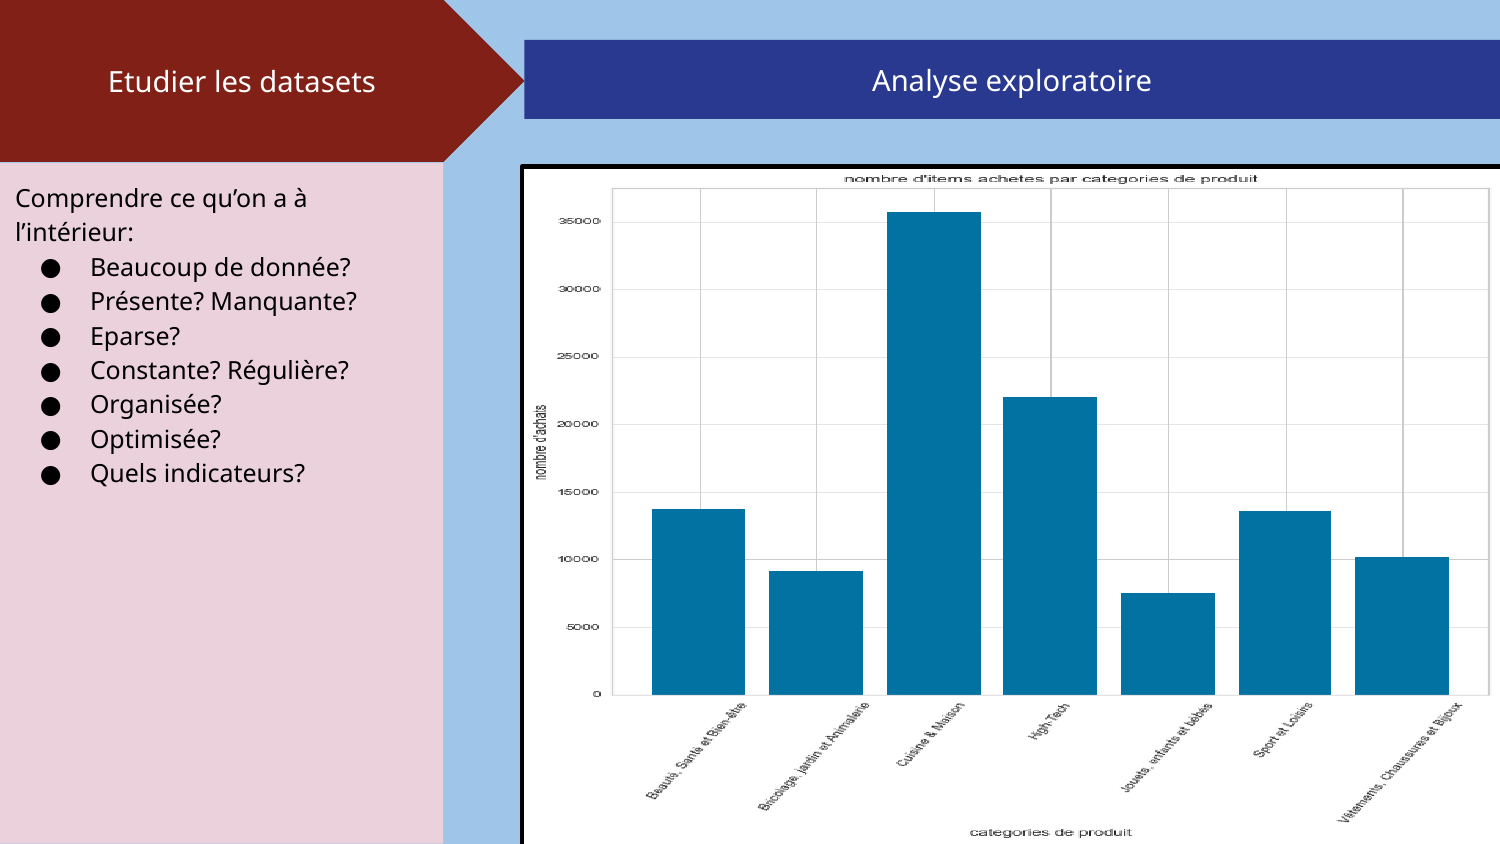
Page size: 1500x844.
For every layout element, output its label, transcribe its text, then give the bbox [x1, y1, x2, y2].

text_box Analyse exploratoire [529, 39, 1500, 119]
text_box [0, 0, 525, 844]
picture [524, 168, 1500, 844]
